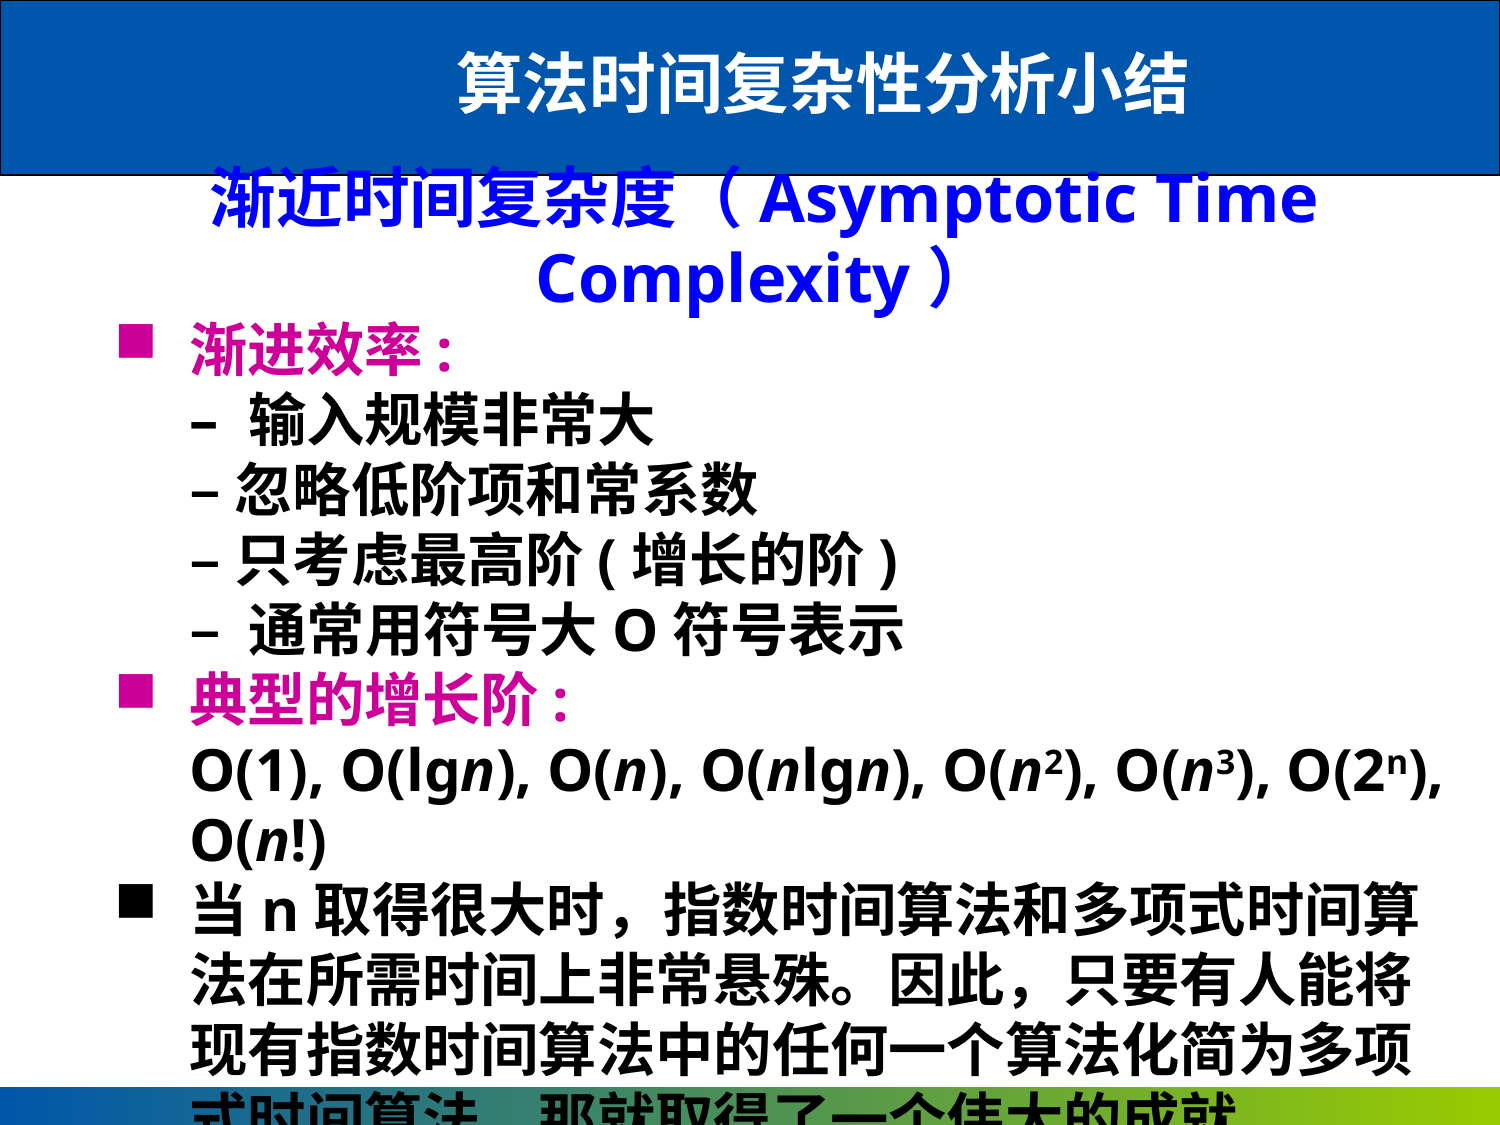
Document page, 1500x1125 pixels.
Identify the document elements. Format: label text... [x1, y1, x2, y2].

text_box 渐进效率: – 输入规模非常大 – 忽略低阶项和常系数 – 只考虑最高阶(增长的阶) – 通常用符号大O符号表示 典型的增长阶: O(1), O(lgn), O(n), O(nlgn), O(n2), O(n3), O(2n), O(n!) 当n取得很大时，指数时间算法和多项式时间算法在所需时间上非常悬殊。因此，只要有人能将现有指数时间算法中的任何一个算法化简为多项式时间算法，那就取得了一个伟大的成就。 [24, 306, 1466, 1125]
text_box 算法时间复杂性分析小结 [299, 33, 1301, 129]
text_box 渐近时间复杂度（Asymptotic Time Complexity） [29, 179, 1500, 294]
